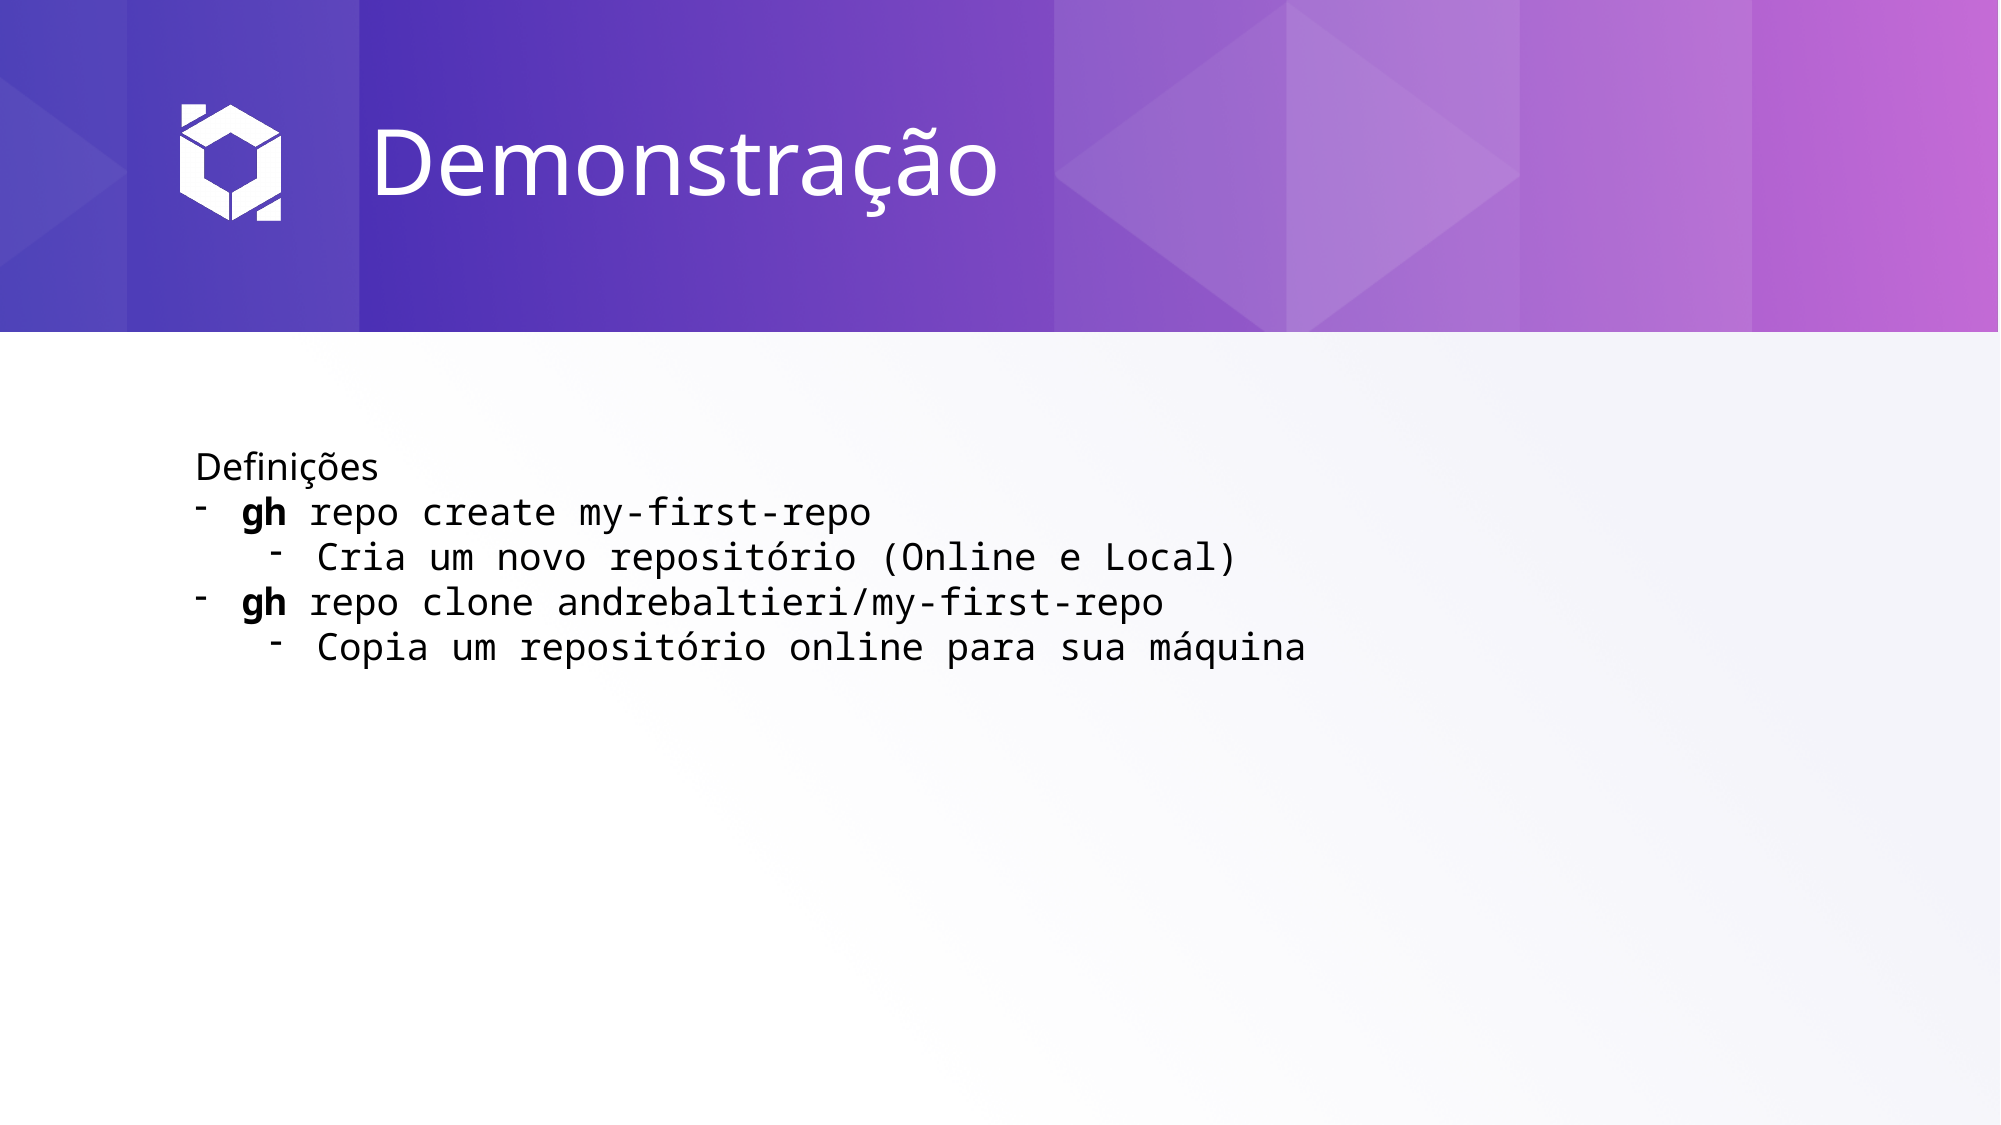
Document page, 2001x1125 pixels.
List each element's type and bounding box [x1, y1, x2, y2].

list [0, 332, 2000, 1125]
picture [0, 0, 2000, 332]
